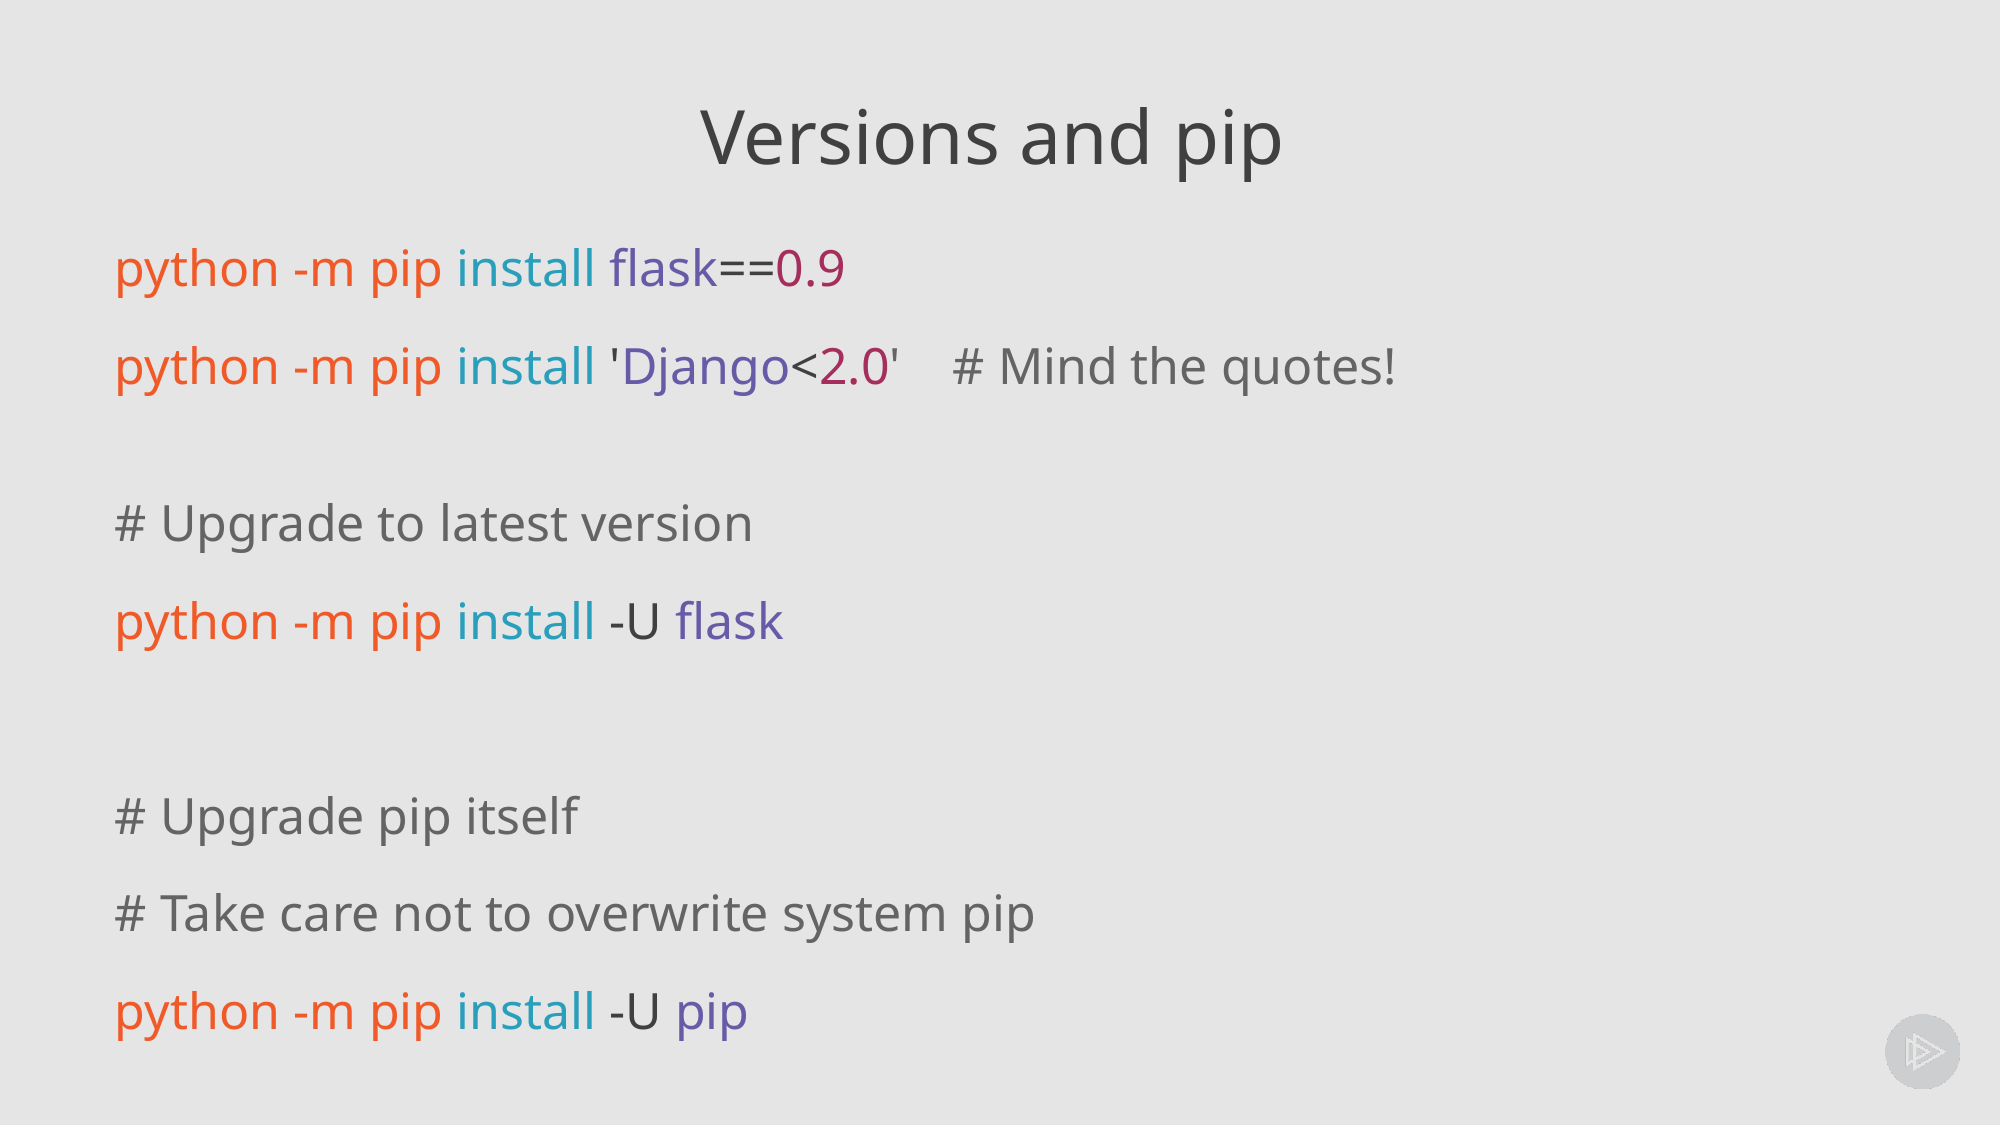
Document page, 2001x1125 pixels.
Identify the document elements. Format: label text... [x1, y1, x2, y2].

list python -m pip install flask==0.9 python -m pip install 'Django<2.0' # Mind the quotes! # Upgrade to latest version python -m pip install -U flask # Upgrade pip itself # Take care not to overwrite system pip python -m pip install -U pip [115, 230, 1884, 1046]
title Versions and pip [115, 96, 1885, 169]
